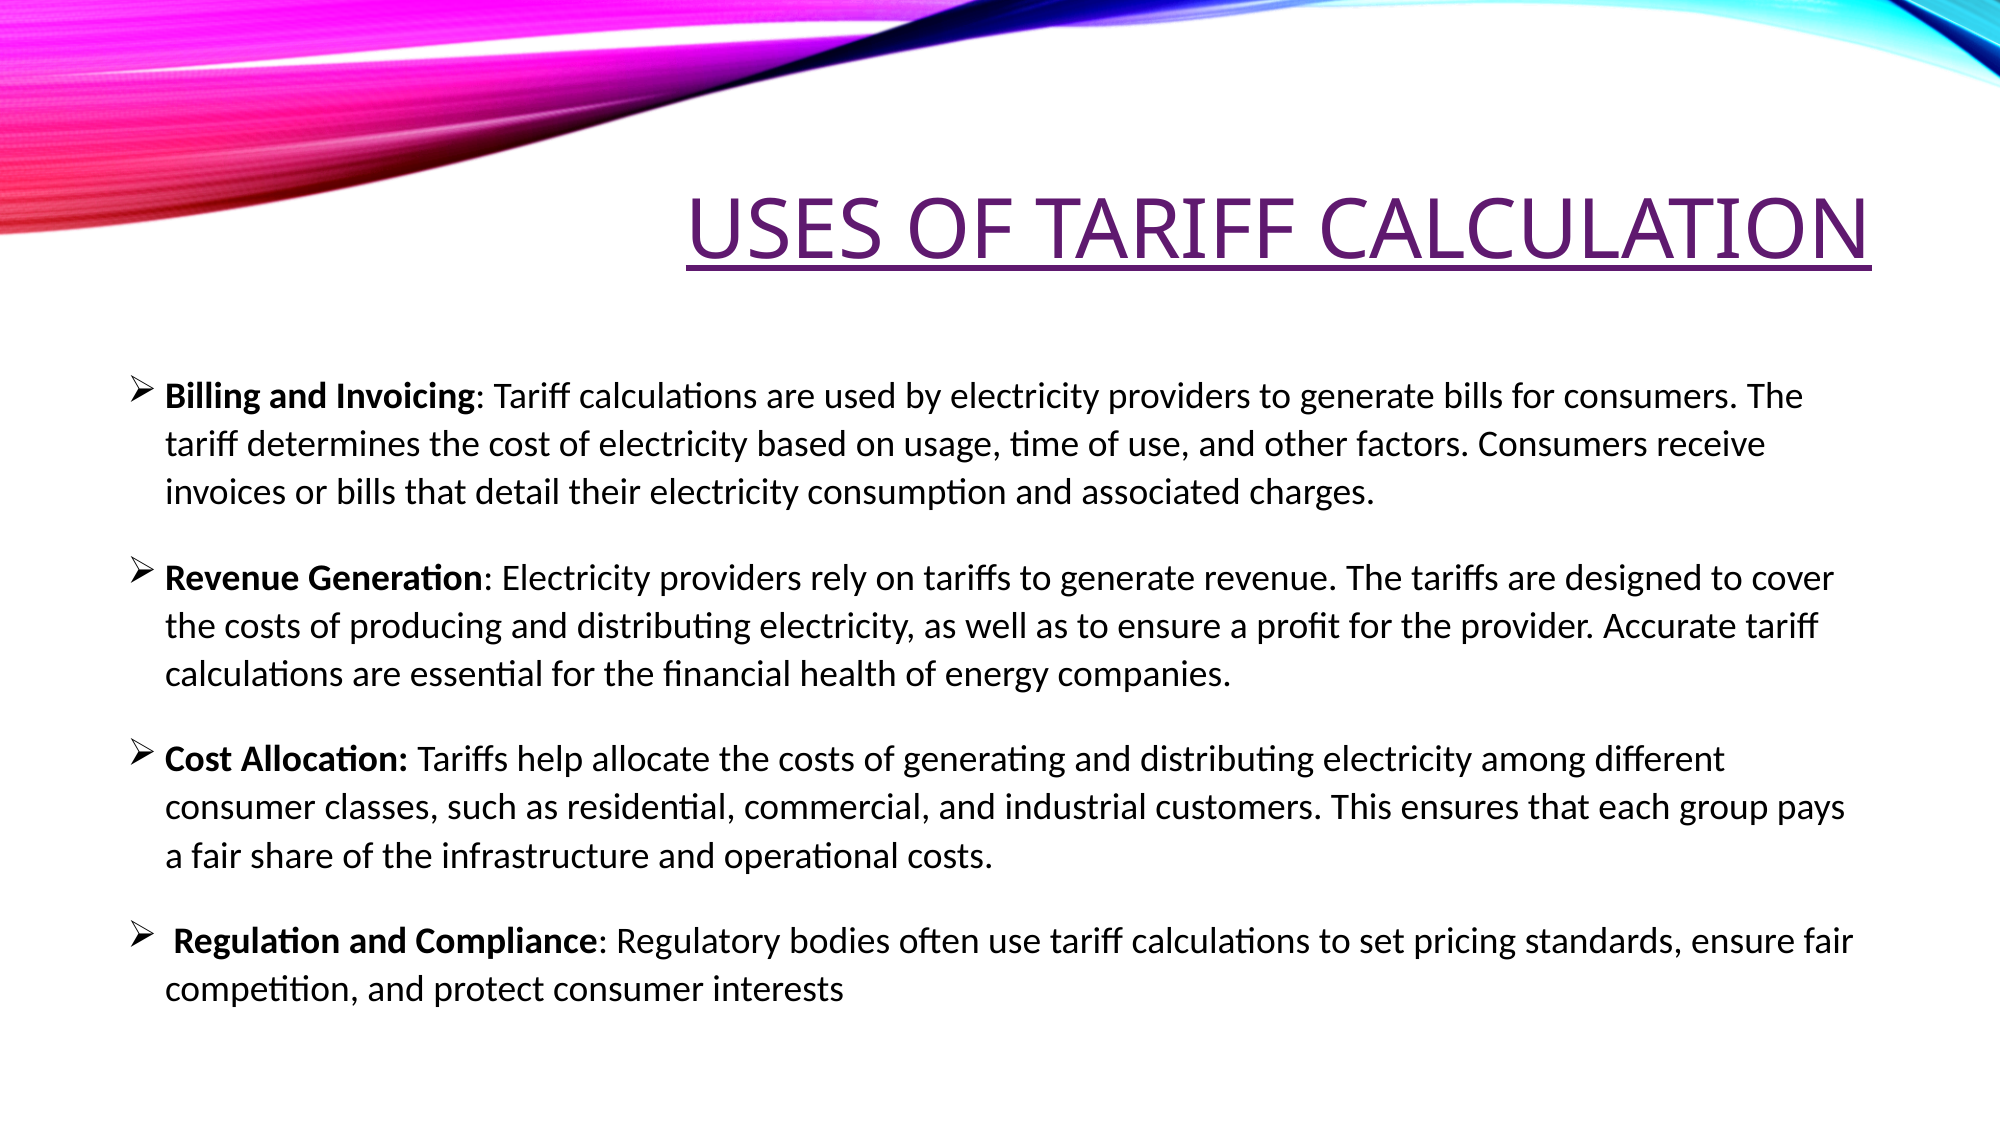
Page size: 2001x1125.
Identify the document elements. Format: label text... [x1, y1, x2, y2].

title Uses of tariff calculation [474, 125, 1888, 338]
picture [1910, 0, 2000, 45]
list Billing and Invoicing: Tariff calculations are used by electricity providers to generate bills for consumers. The tariff determines the cost of electricity based on usage, time of use, and other factors. Consumers receive invoices or bills that detail their electricity consumption and associated charges. Revenue Generation: Electricity providers rely on tariffs to generate revenue. The tariffs are designed to cover the costs of producing and distributing electricity, as well as to ensure a profit for the provider. Accurate tariff calculations are essential for the financial health of energy companies. Cost Allocation: Tariffs help allocate the costs of generating and distributing electricity among different consumer classes, such as residential, commercial, and industrial customers. This ensures that each group pays a fair share of the infrastructure and operational costs. Regulation and Compliance: Regulatory bodies often use tariff calculations to set pricing standards, ensure fair competition, and protect consumer interests [112, 360, 1888, 1021]
picture [0, 0, 2000, 237]
picture [1890, 0, 2000, 75]
